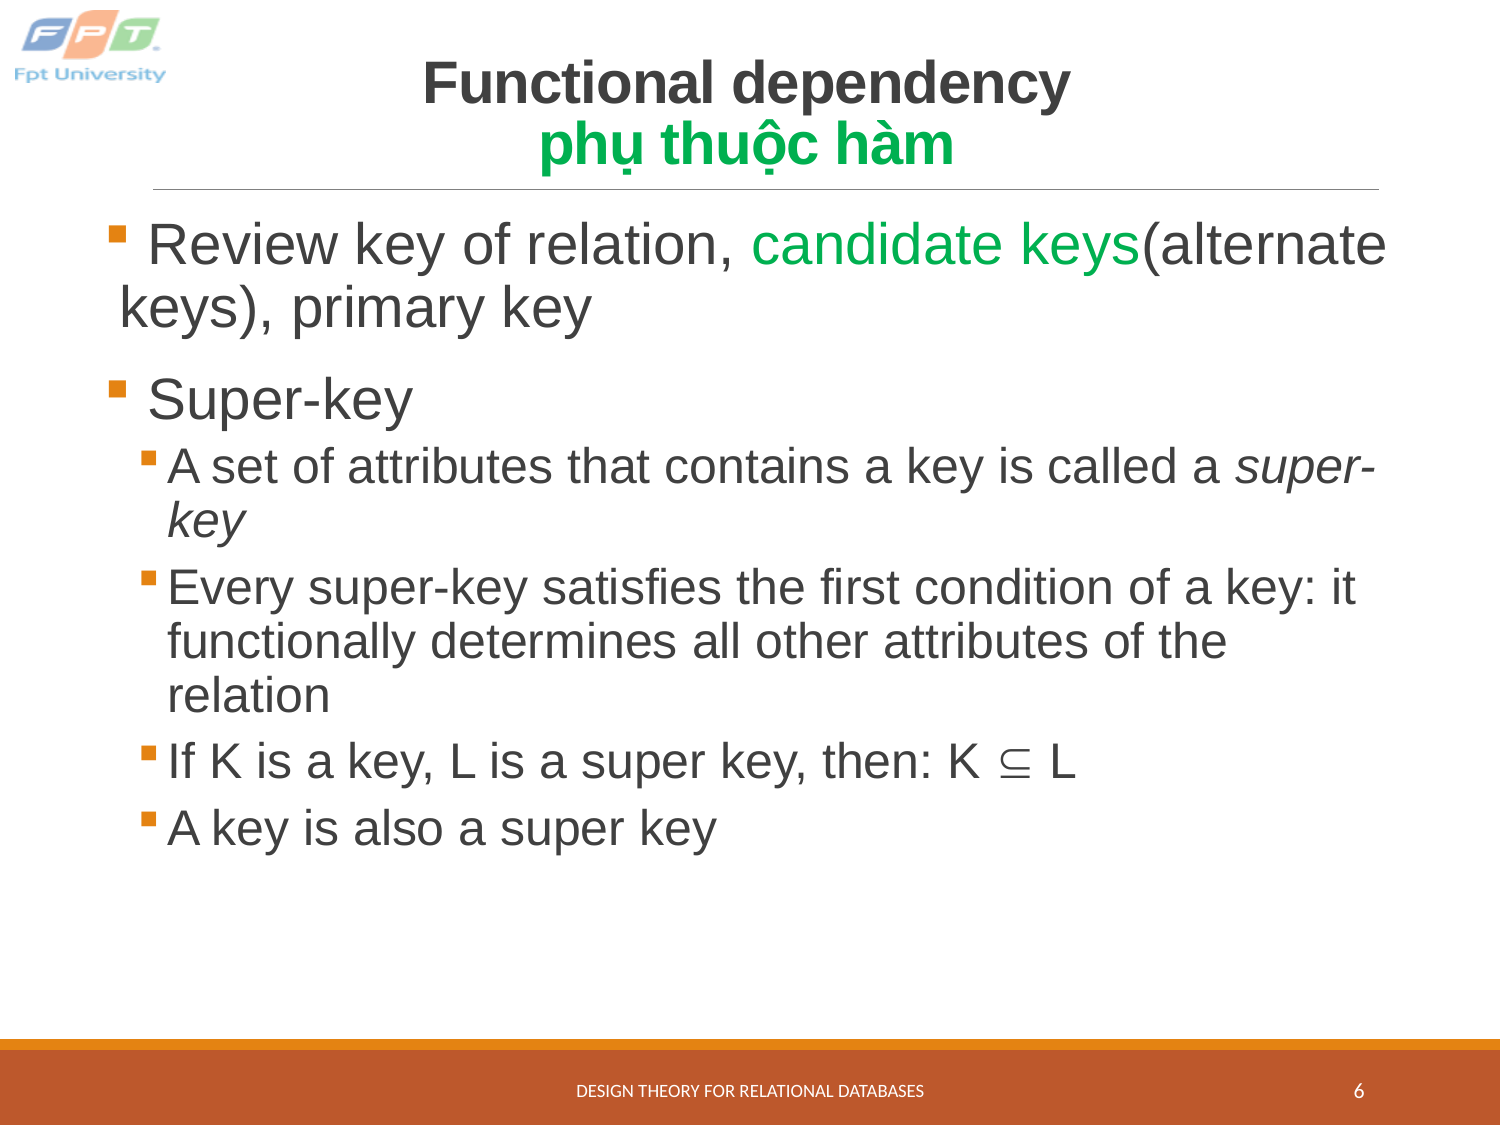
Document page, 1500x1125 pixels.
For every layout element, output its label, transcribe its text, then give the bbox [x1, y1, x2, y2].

slide_number 6 [1218, 1059, 1380, 1120]
title Functional dependency phụ thuộc hàm [96, 47, 1399, 185]
list Review key of relation, candidate keys(alternate keys), primary key Super-key A set of attributes that contains a key is called a super-key Every super-key satisfies the first condition of a key: it functionally determines all other attributes of the relation If K is a key, L is a super key, then: K  L A key is also a super key [104, 206, 1407, 1039]
footer Design Theory for Relational Databases [453, 1059, 1047, 1120]
